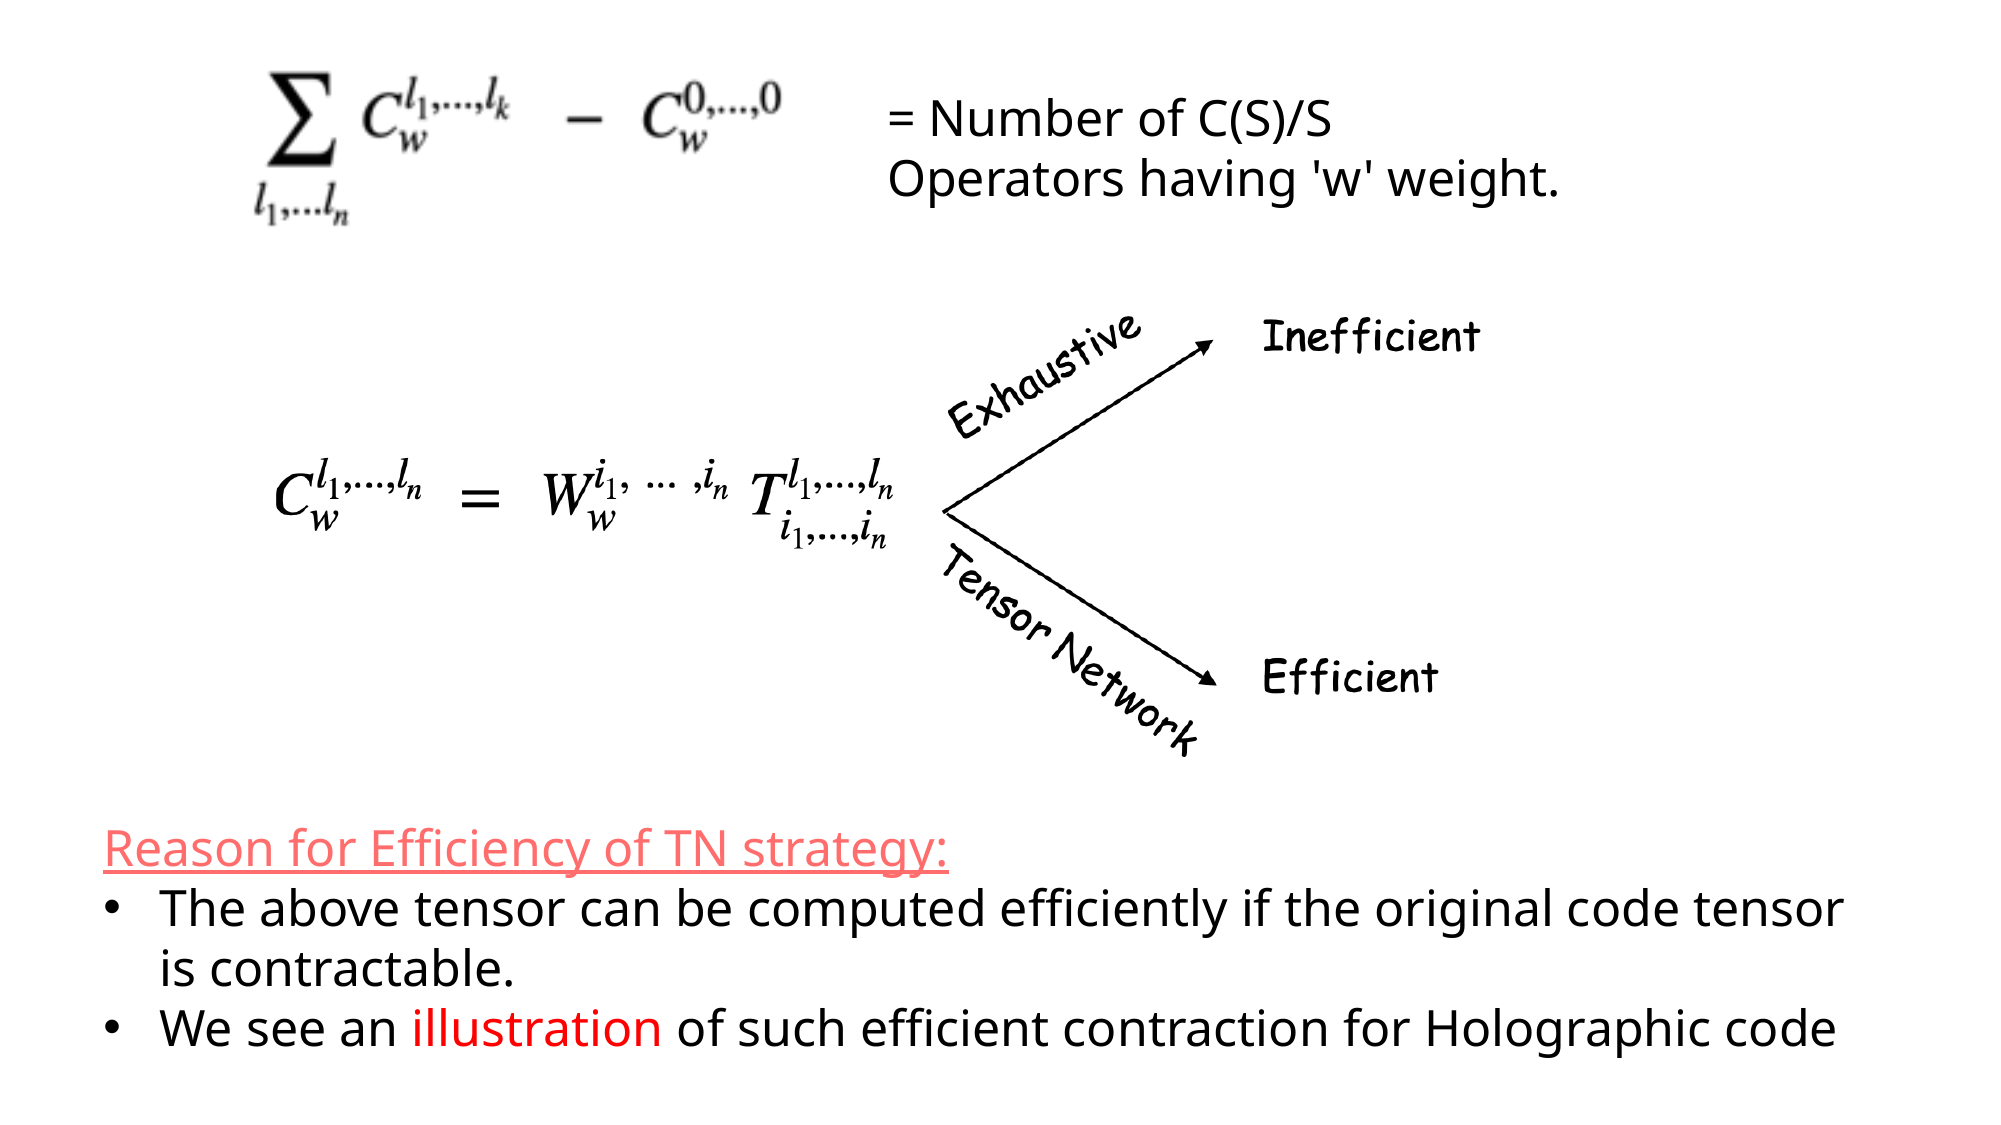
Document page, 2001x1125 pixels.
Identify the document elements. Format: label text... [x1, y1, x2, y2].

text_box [237, 64, 1579, 261]
picture [263, 262, 1518, 801]
text_box Reason for Efficiency of TN strategy: The above tensor can be computed efficiently if the original code tensor is contractable. We see an illustration of such efficient contraction for Holographic code [88, 809, 1889, 1064]
